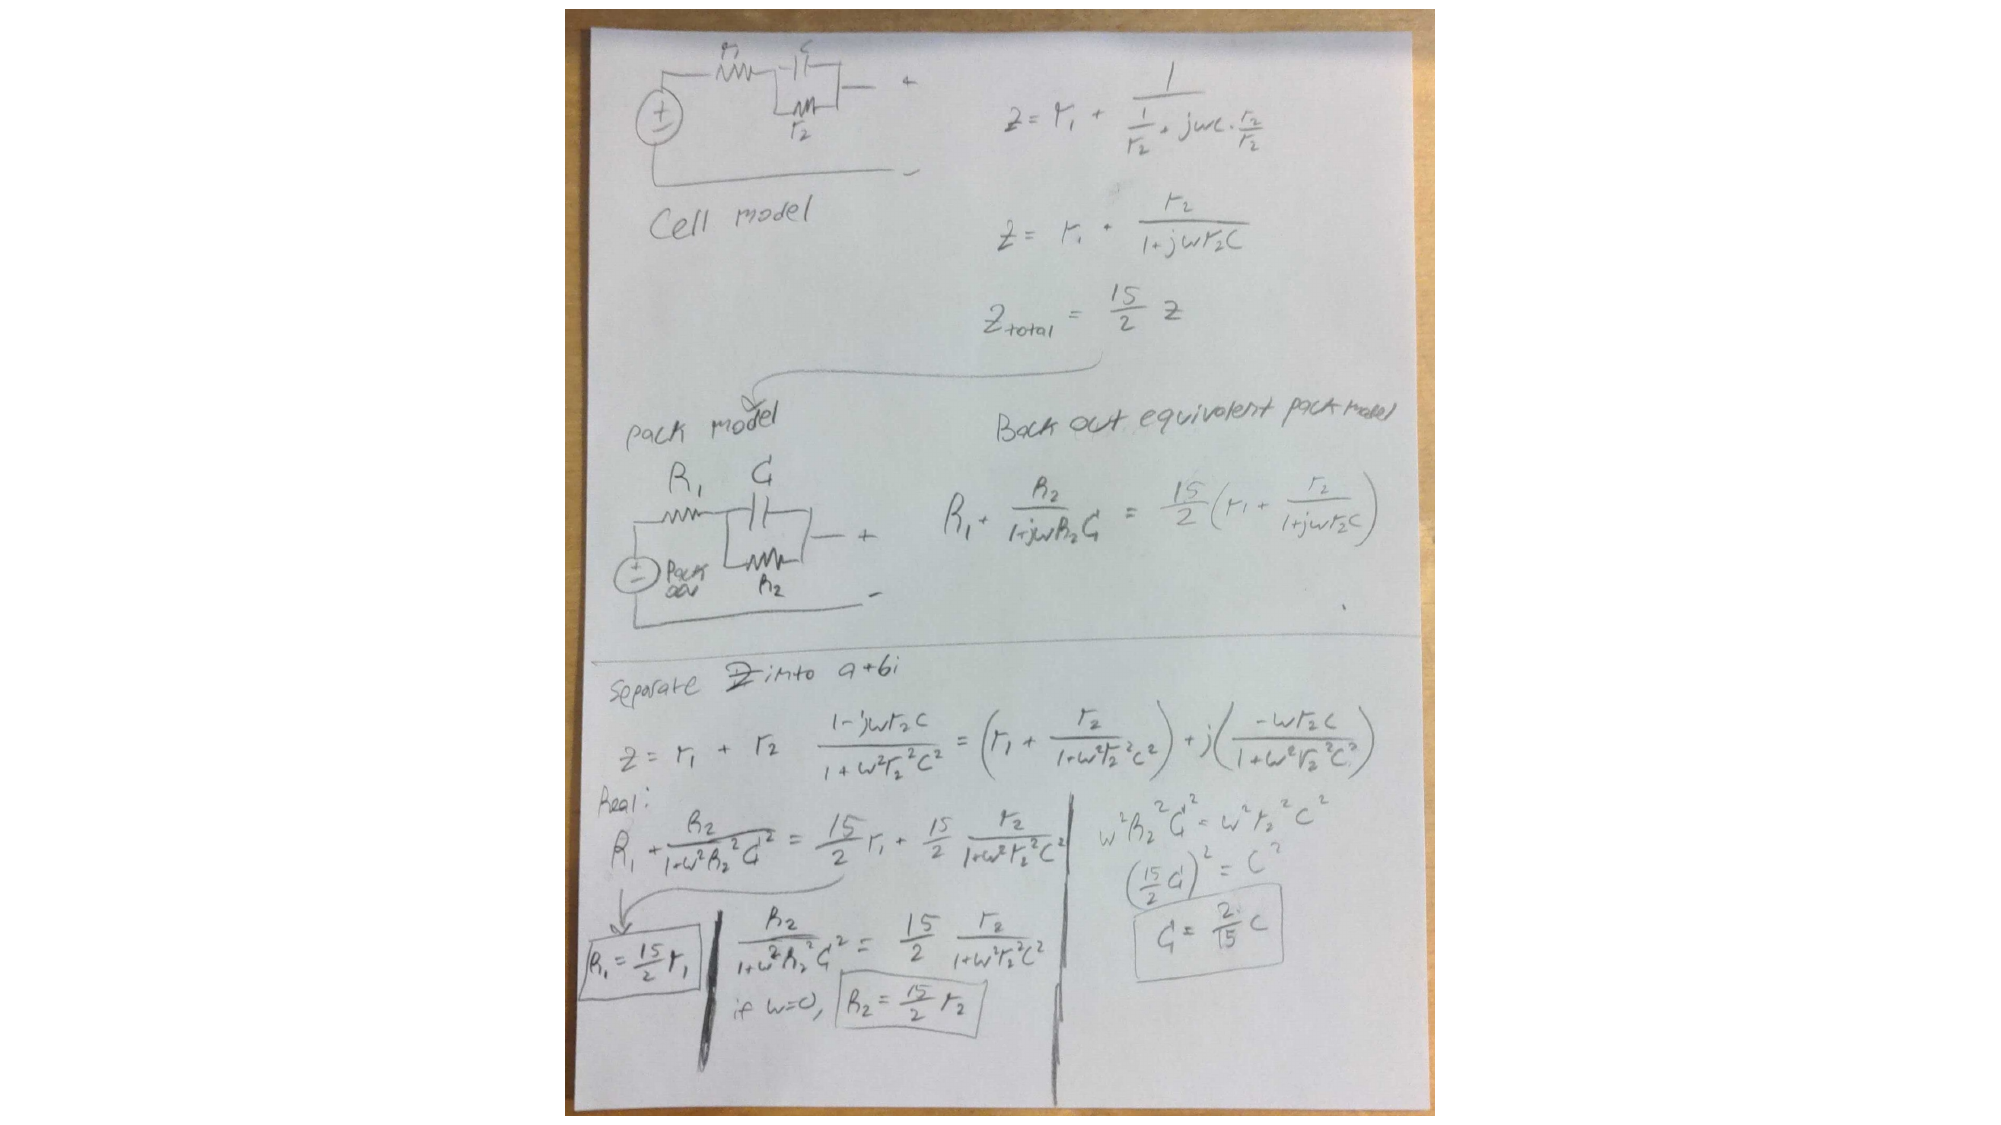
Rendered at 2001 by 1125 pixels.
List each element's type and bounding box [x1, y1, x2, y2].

list [565, 9, 1435, 1116]
